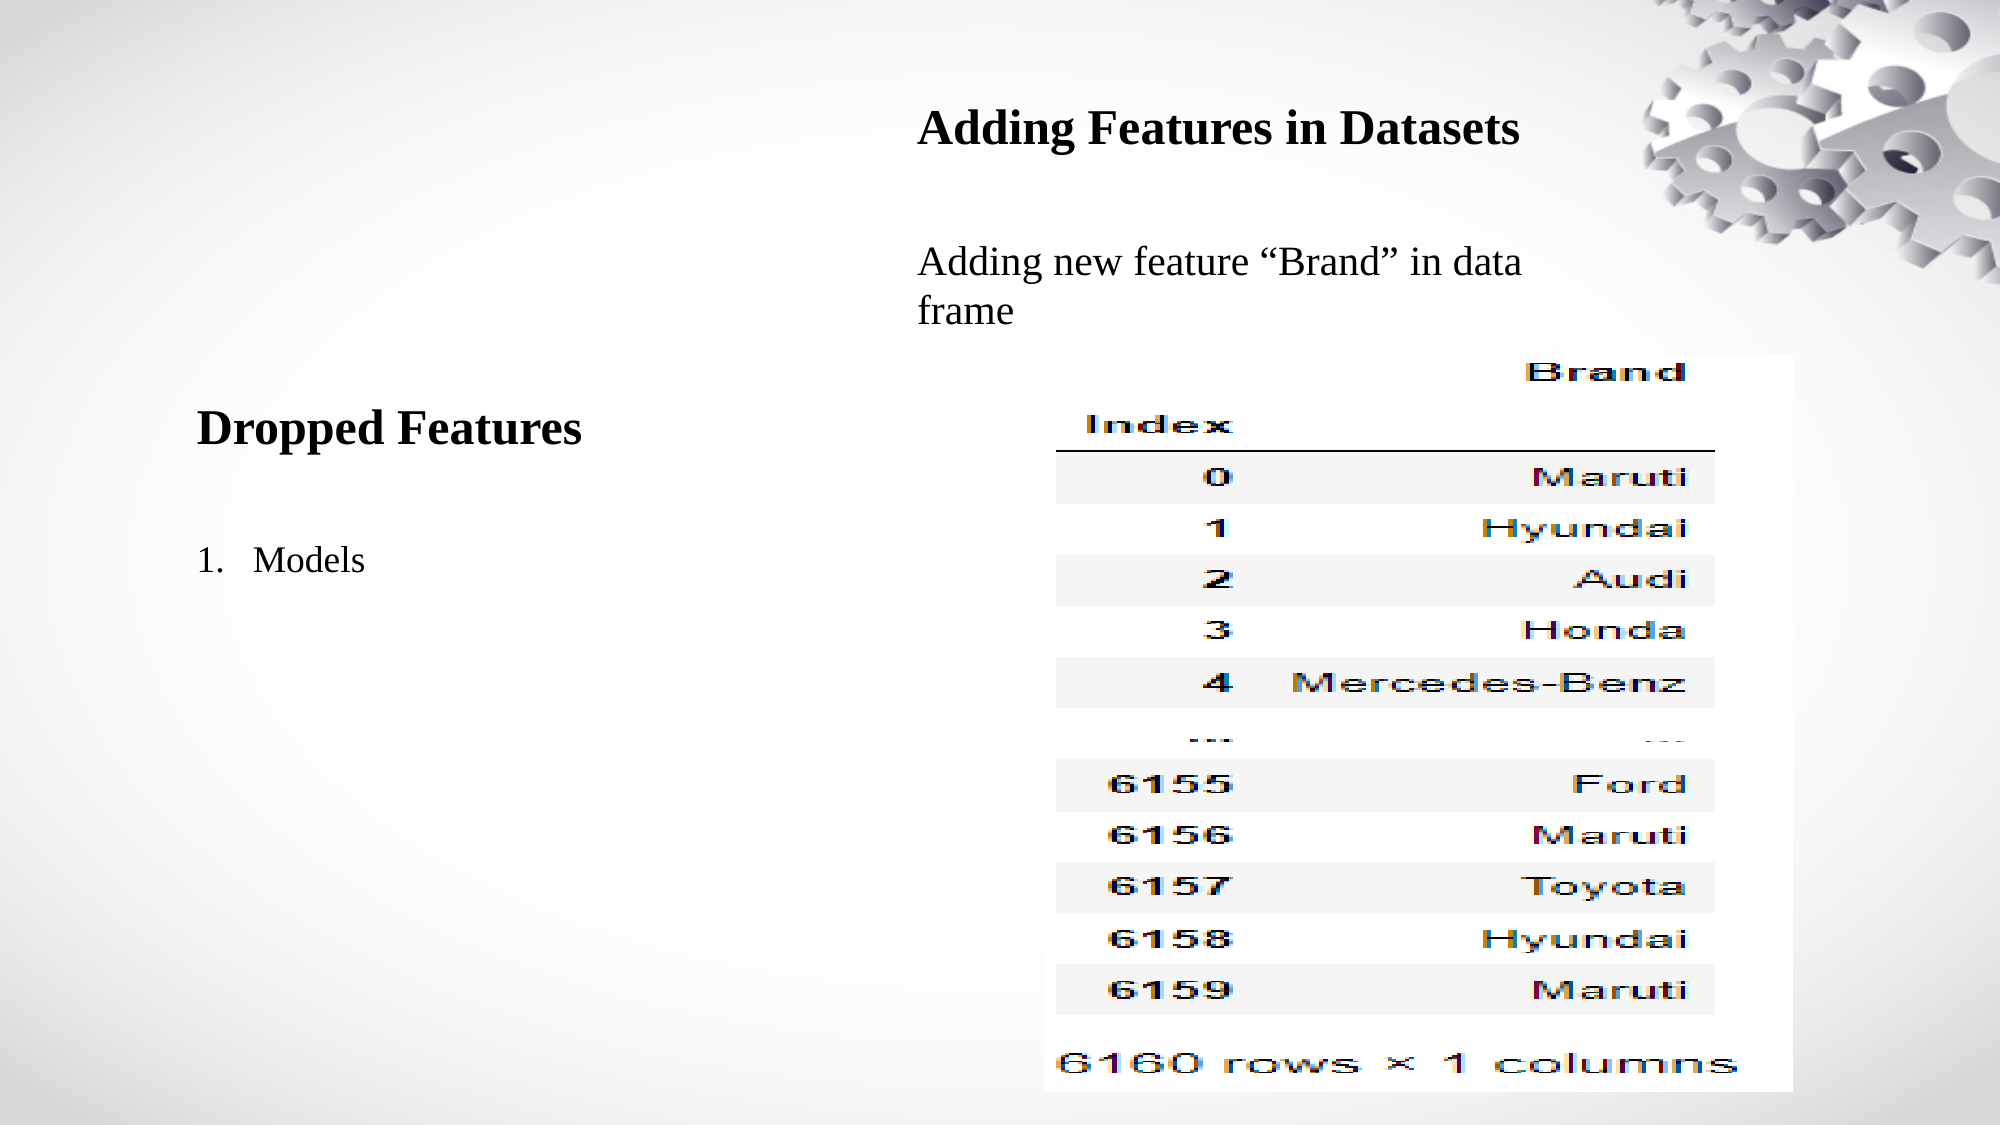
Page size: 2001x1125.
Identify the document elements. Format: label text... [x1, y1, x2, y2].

text_box Models [181, 527, 650, 588]
text_box Adding new feature “Brand” in data frame [902, 226, 1551, 386]
text_box Adding Features in Datasets [902, 86, 1653, 162]
picture [0, 0, 2000, 1125]
text_box Dropped Features [182, 387, 692, 462]
